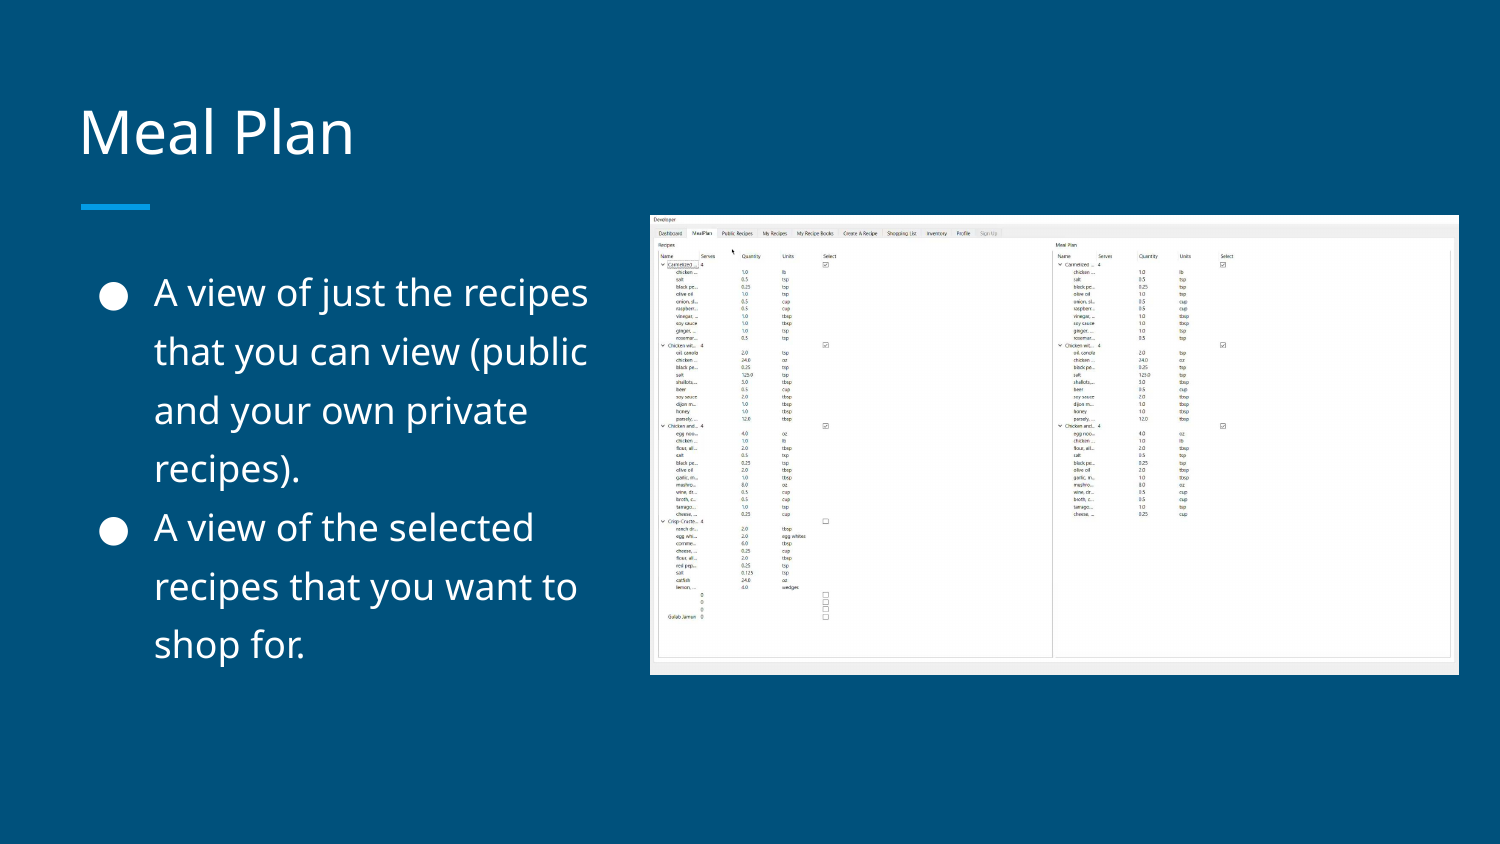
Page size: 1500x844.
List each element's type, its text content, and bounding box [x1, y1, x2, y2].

title Meal Plan [63, 75, 1437, 188]
picture [651, 216, 1458, 674]
list A view of just the recipes that you can view (public and your own private recipes). A view of the selected recipes that you want to shop for. [63, 244, 643, 750]
